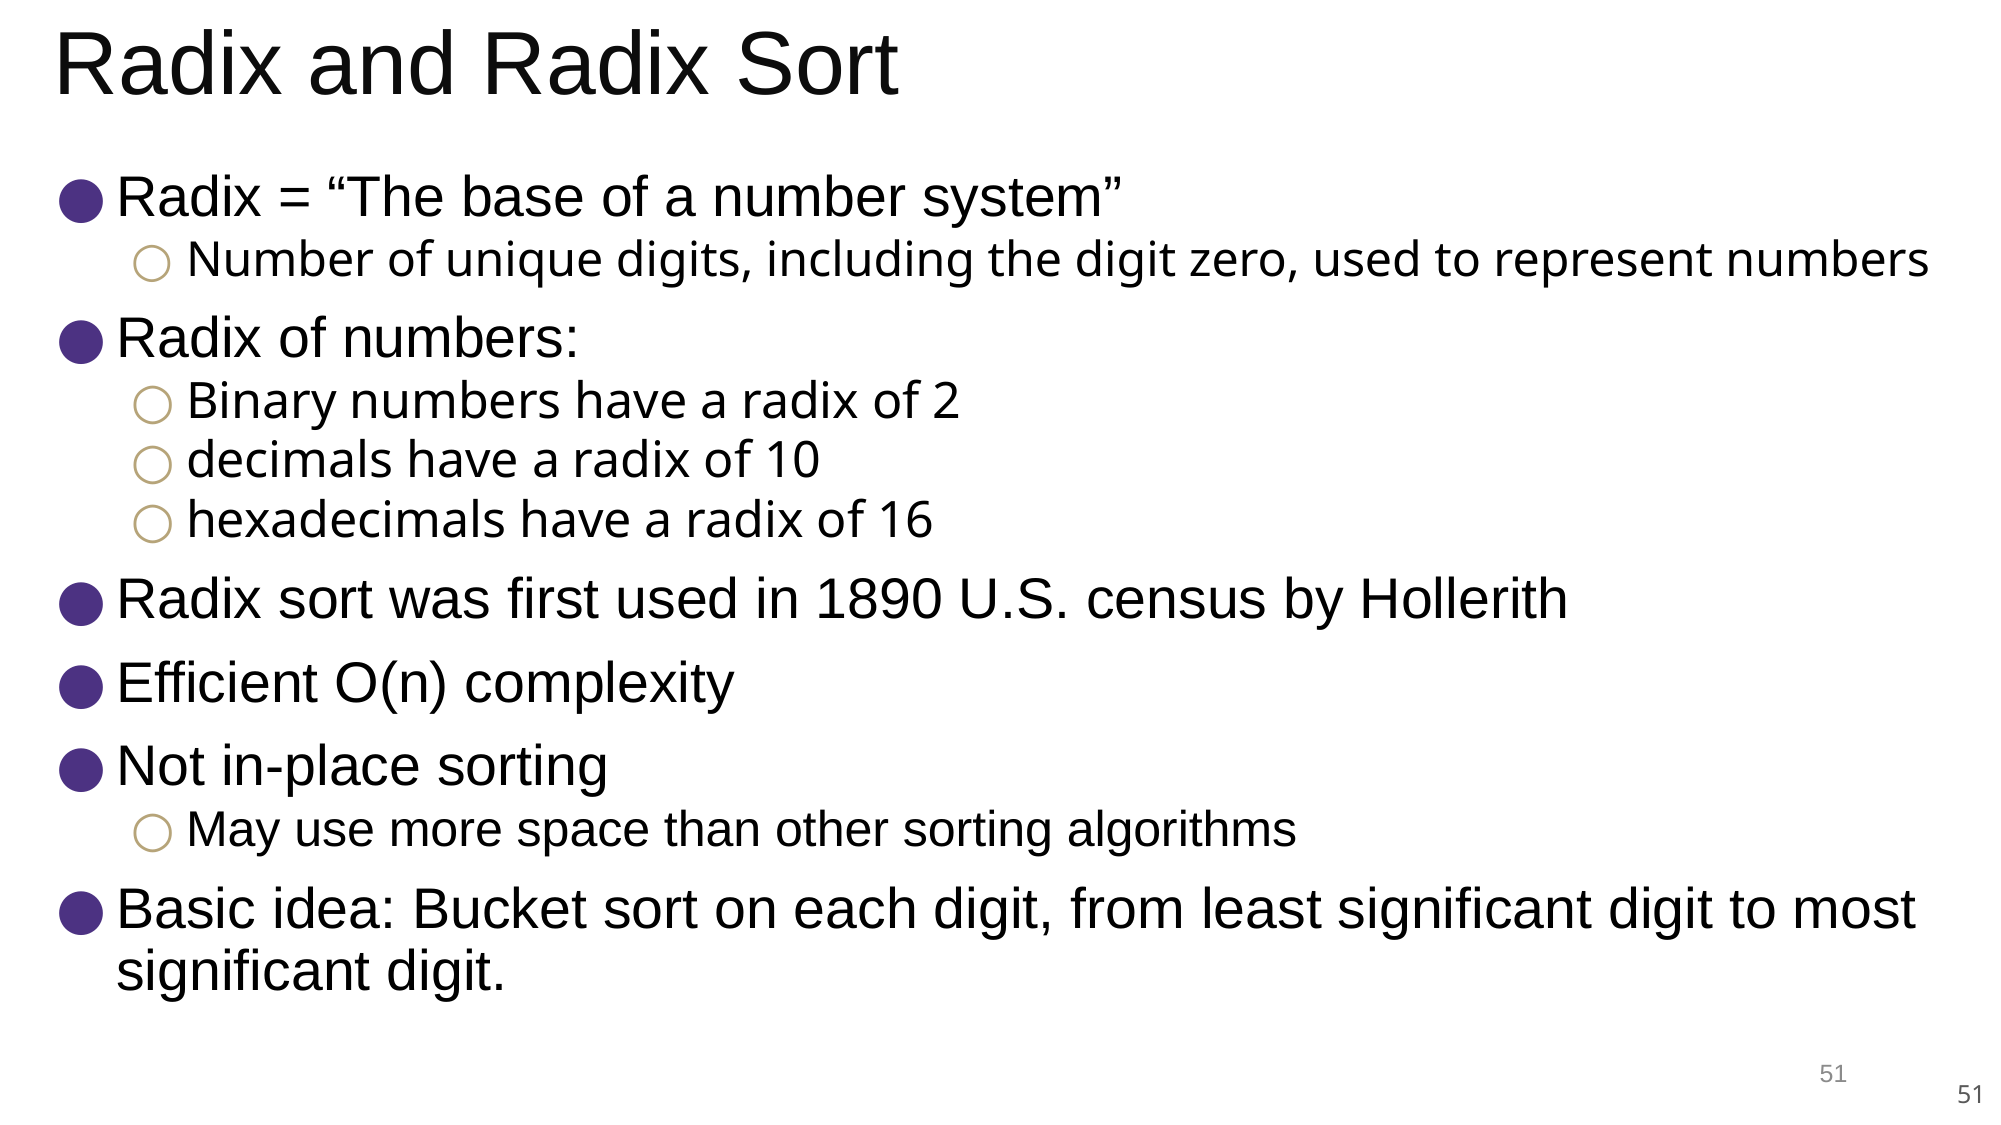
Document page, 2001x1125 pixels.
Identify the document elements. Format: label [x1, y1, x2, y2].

title [39, 0, 1463, 138]
slide_number [1412, 1067, 1863, 1103]
list [39, 159, 1963, 1067]
